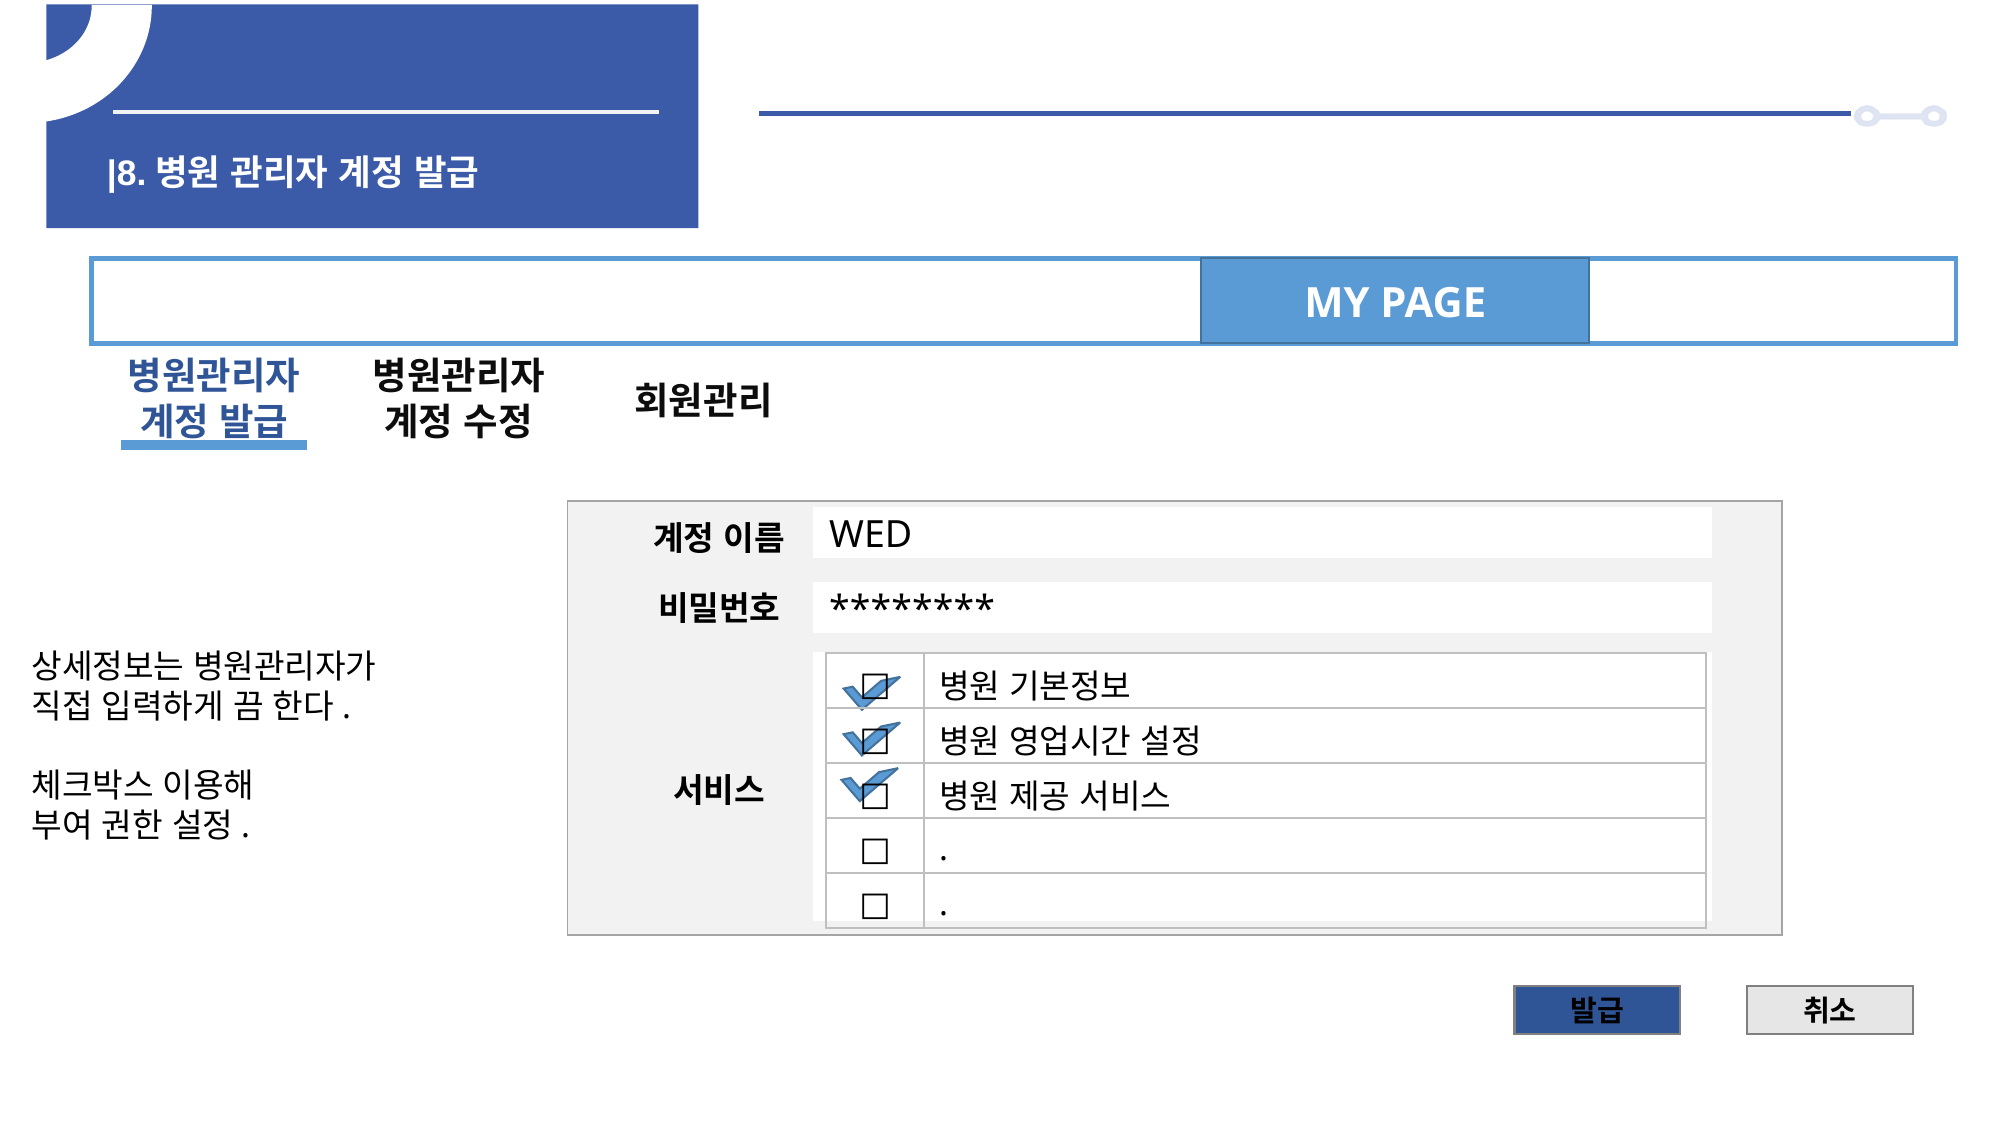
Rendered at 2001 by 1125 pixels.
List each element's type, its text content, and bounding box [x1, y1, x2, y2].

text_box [0, 0, 1947, 229]
text_box 상세정보는 병원관리자가 직접 입력하게 끔 한다. 체크박스 이용해 부여 권한 설정. [17, 637, 91, 852]
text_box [91, 258, 1957, 1035]
